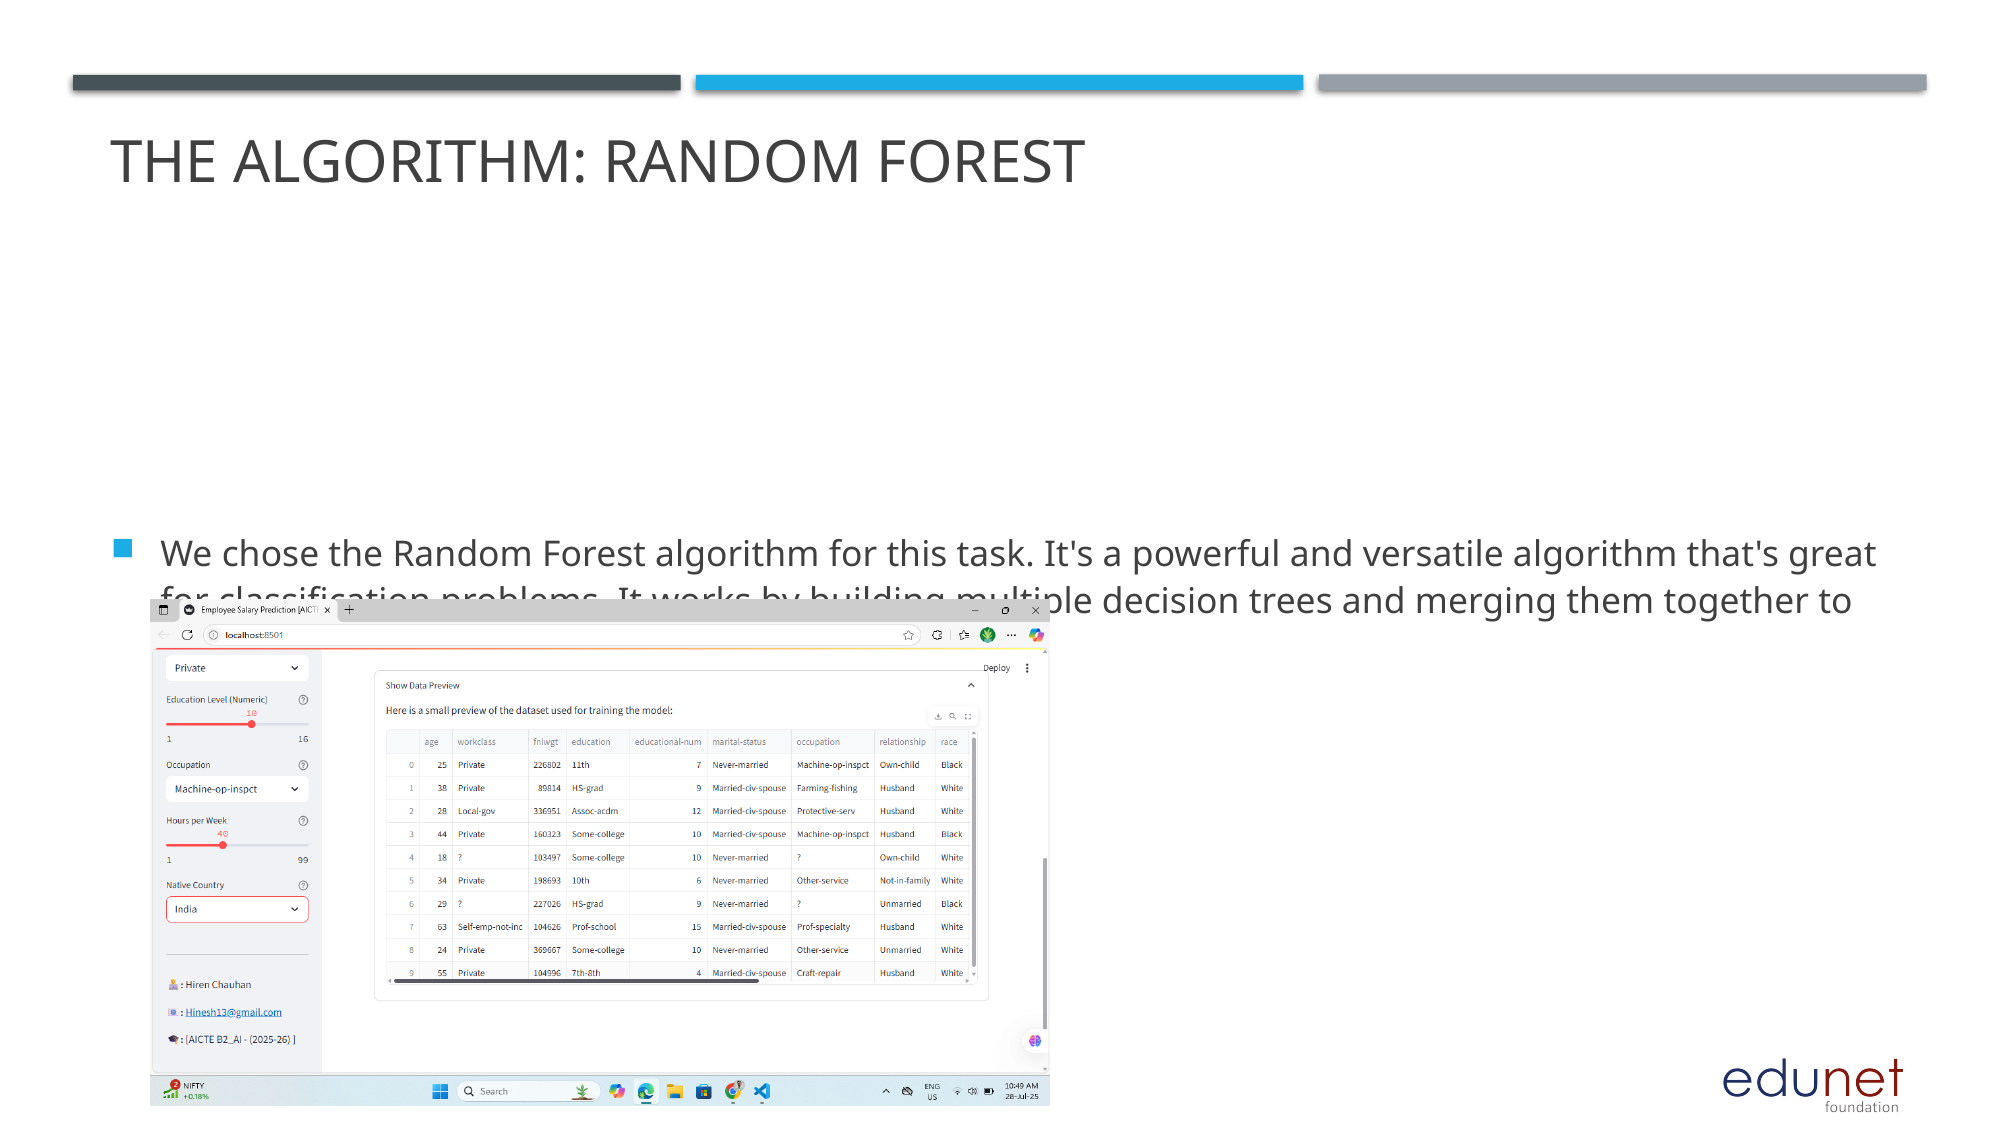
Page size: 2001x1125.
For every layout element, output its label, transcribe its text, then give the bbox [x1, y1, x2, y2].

picture [149, 599, 1051, 1107]
picture [1719, 1056, 1905, 1116]
title The Algorithm: Random Forest [95, 115, 1905, 203]
list We chose the Random Forest algorithm for this task. It's a powerful and versatile algorithm that's great for classification problems. It works by building multiple decision trees and merging them together to get a more accurate and stable prediction. [95, 213, 1905, 981]
